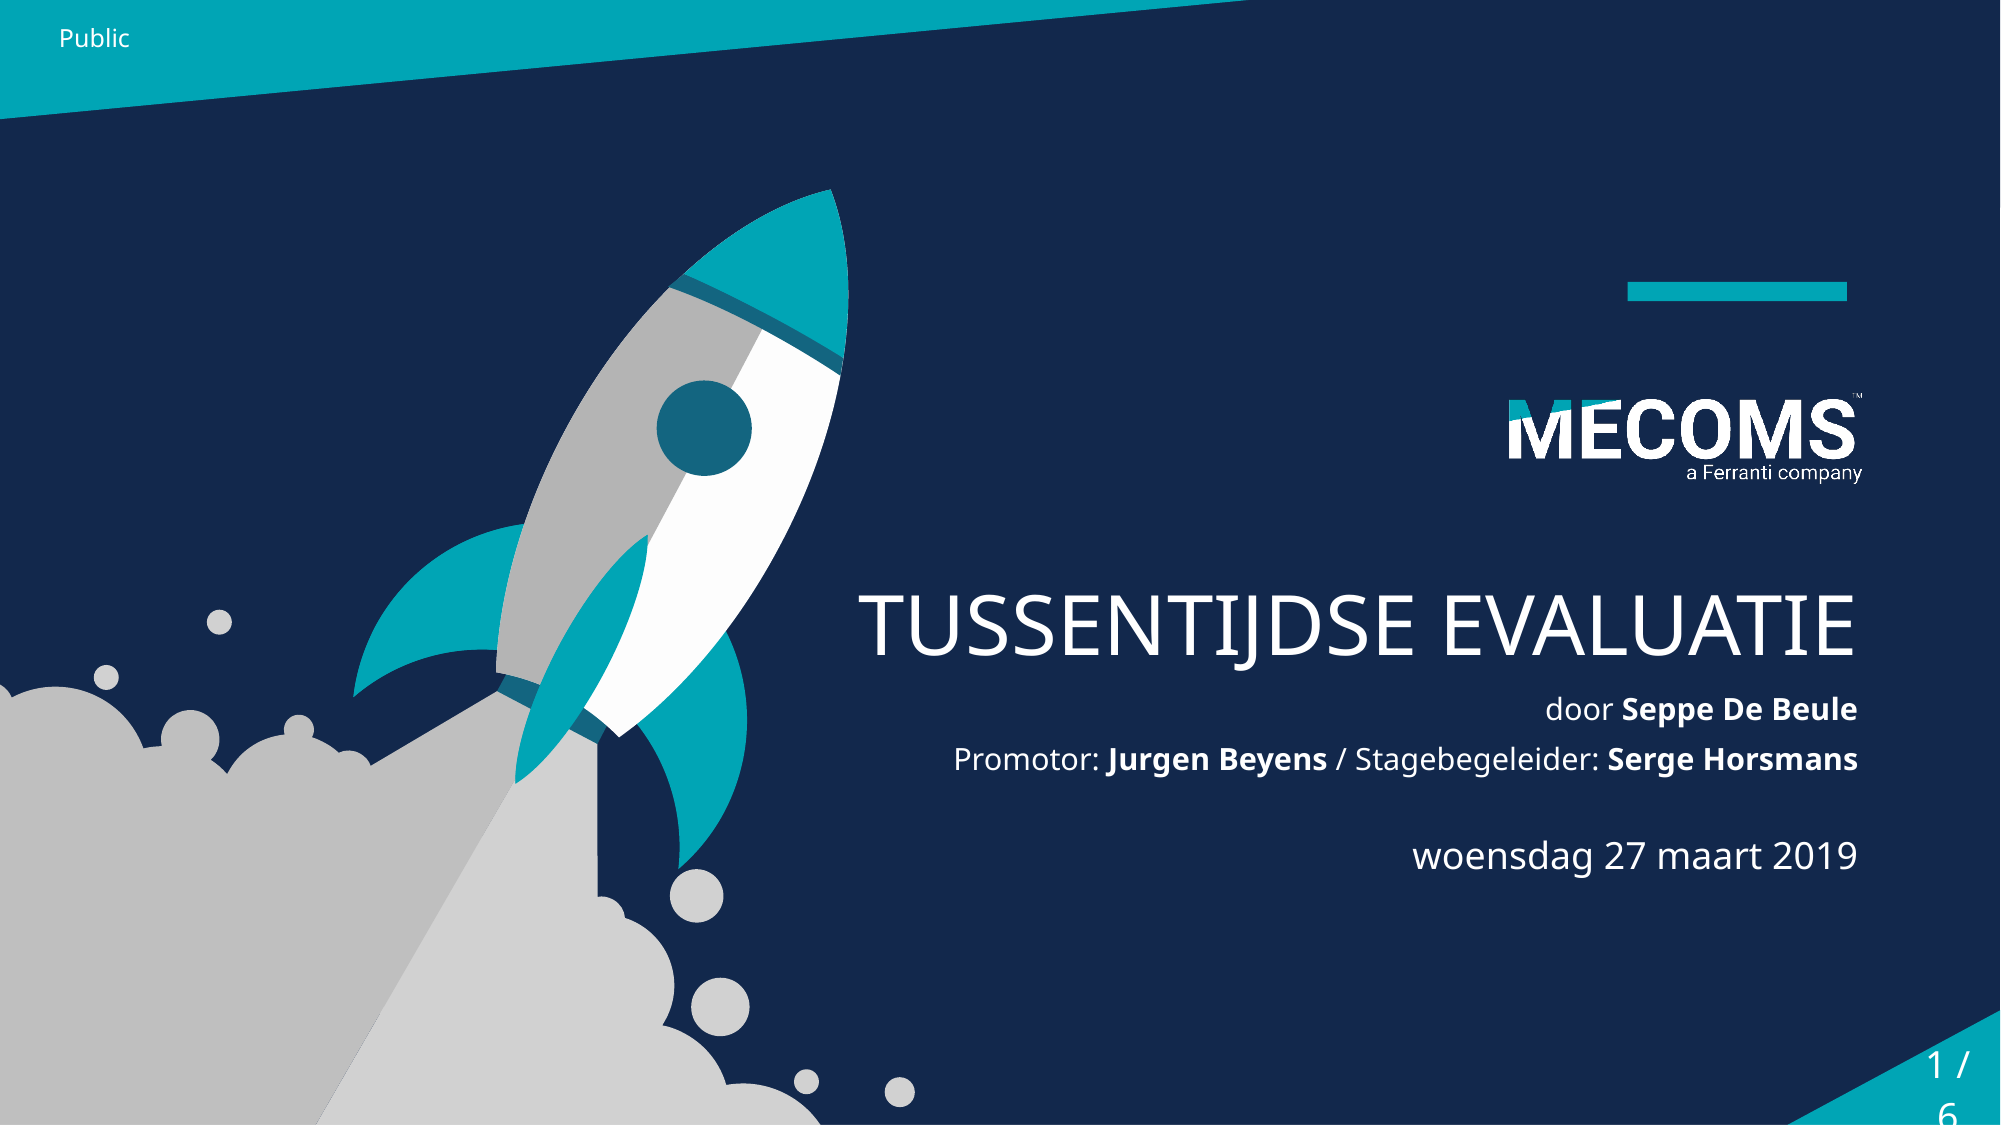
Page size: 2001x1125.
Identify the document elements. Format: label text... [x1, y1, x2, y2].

title TUSSENTIJDSE EVALUATIE [831, 575, 1874, 686]
slide_number 1 / 6 [1896, 1069, 1999, 1110]
picture [1500, 337, 1873, 547]
list woensdag 27 maart 2019 [831, 829, 1874, 895]
list door Seppe De Beule Promotor: Jurgen Beyens / Stagebegeleider: Serge Horsmans [831, 686, 1874, 786]
footer Public [0, 16, 675, 58]
